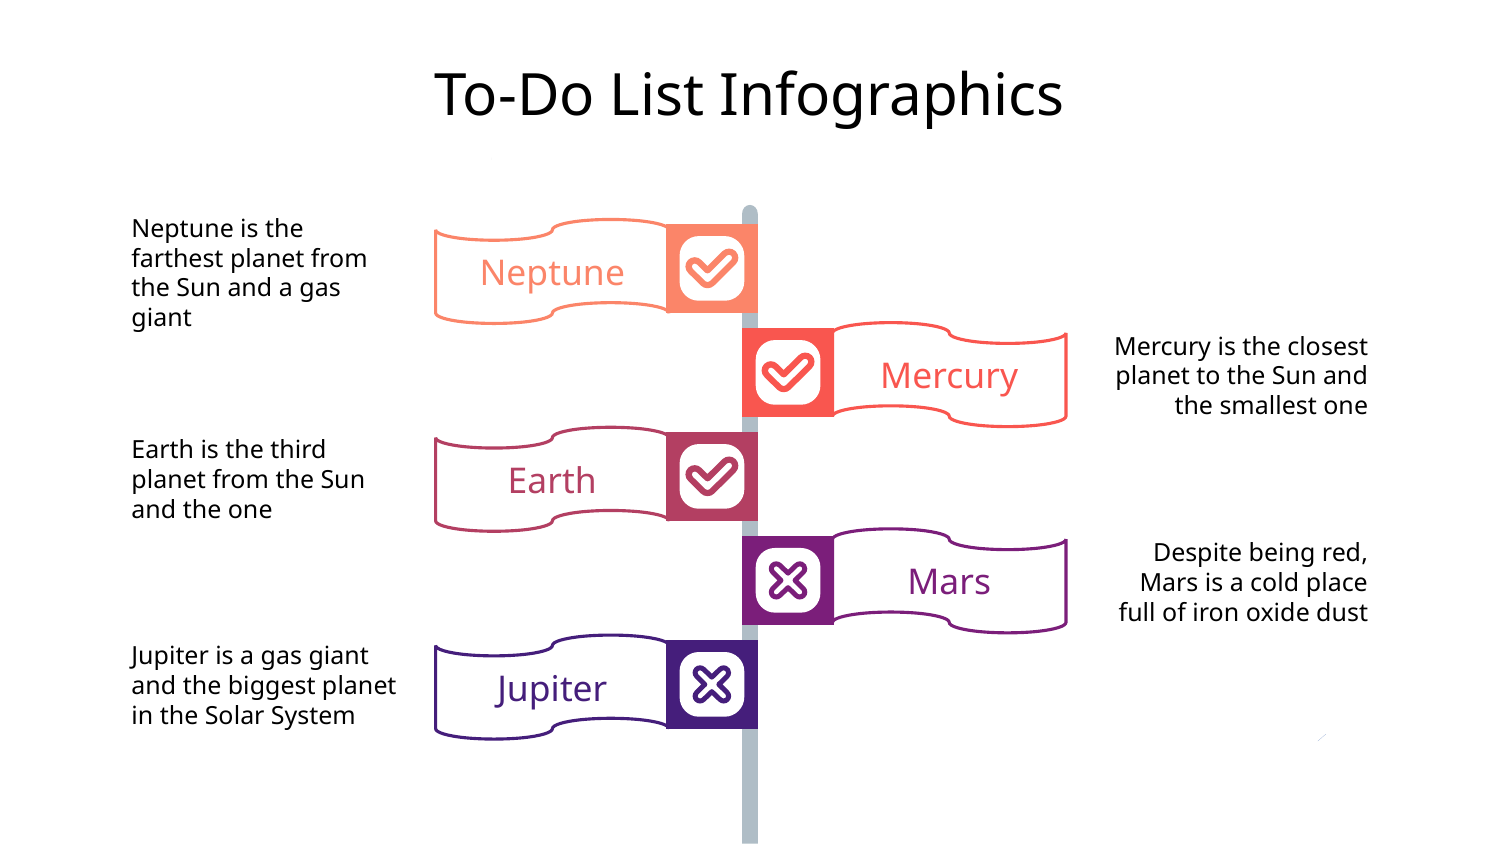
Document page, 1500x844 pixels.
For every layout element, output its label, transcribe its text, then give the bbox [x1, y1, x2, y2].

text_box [116, 204, 1384, 844]
title To-Do List Infographics [116, 52, 1384, 132]
